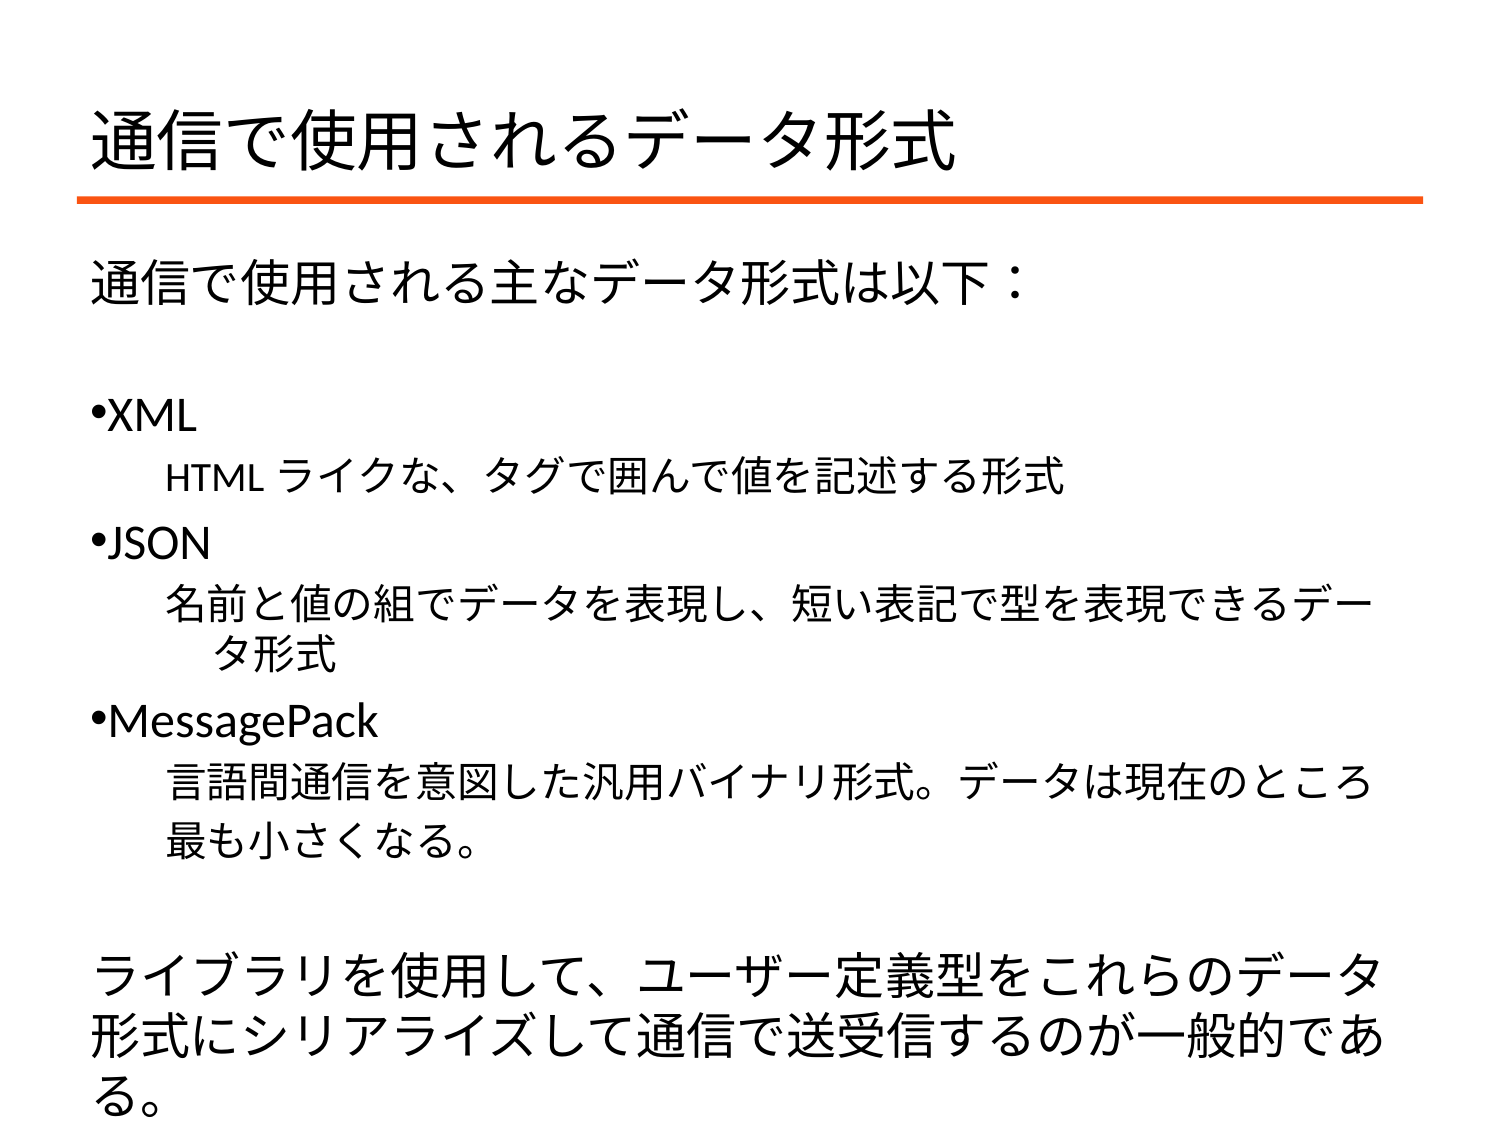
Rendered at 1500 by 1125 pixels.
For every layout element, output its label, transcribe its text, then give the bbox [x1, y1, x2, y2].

list 通信で使用される主なデータ形式は以下： XML HTMLライクな、タグで囲んで値を記述する形式 JSON 名前と値の組でデータを表現し、短い表記で型を表現できるデータ形式 MessagePack 言語間通信を意図した汎用バイナリ形式。データは現在のところ 最も小さくなる。 ライブラリを使用して、ユーザー定義型をこれらのデータ形式にシリアライズして通信で送受信するのが一般的である。 [74, 243, 1426, 1083]
title 通信で使用されるデータ形式 [74, 44, 1426, 233]
